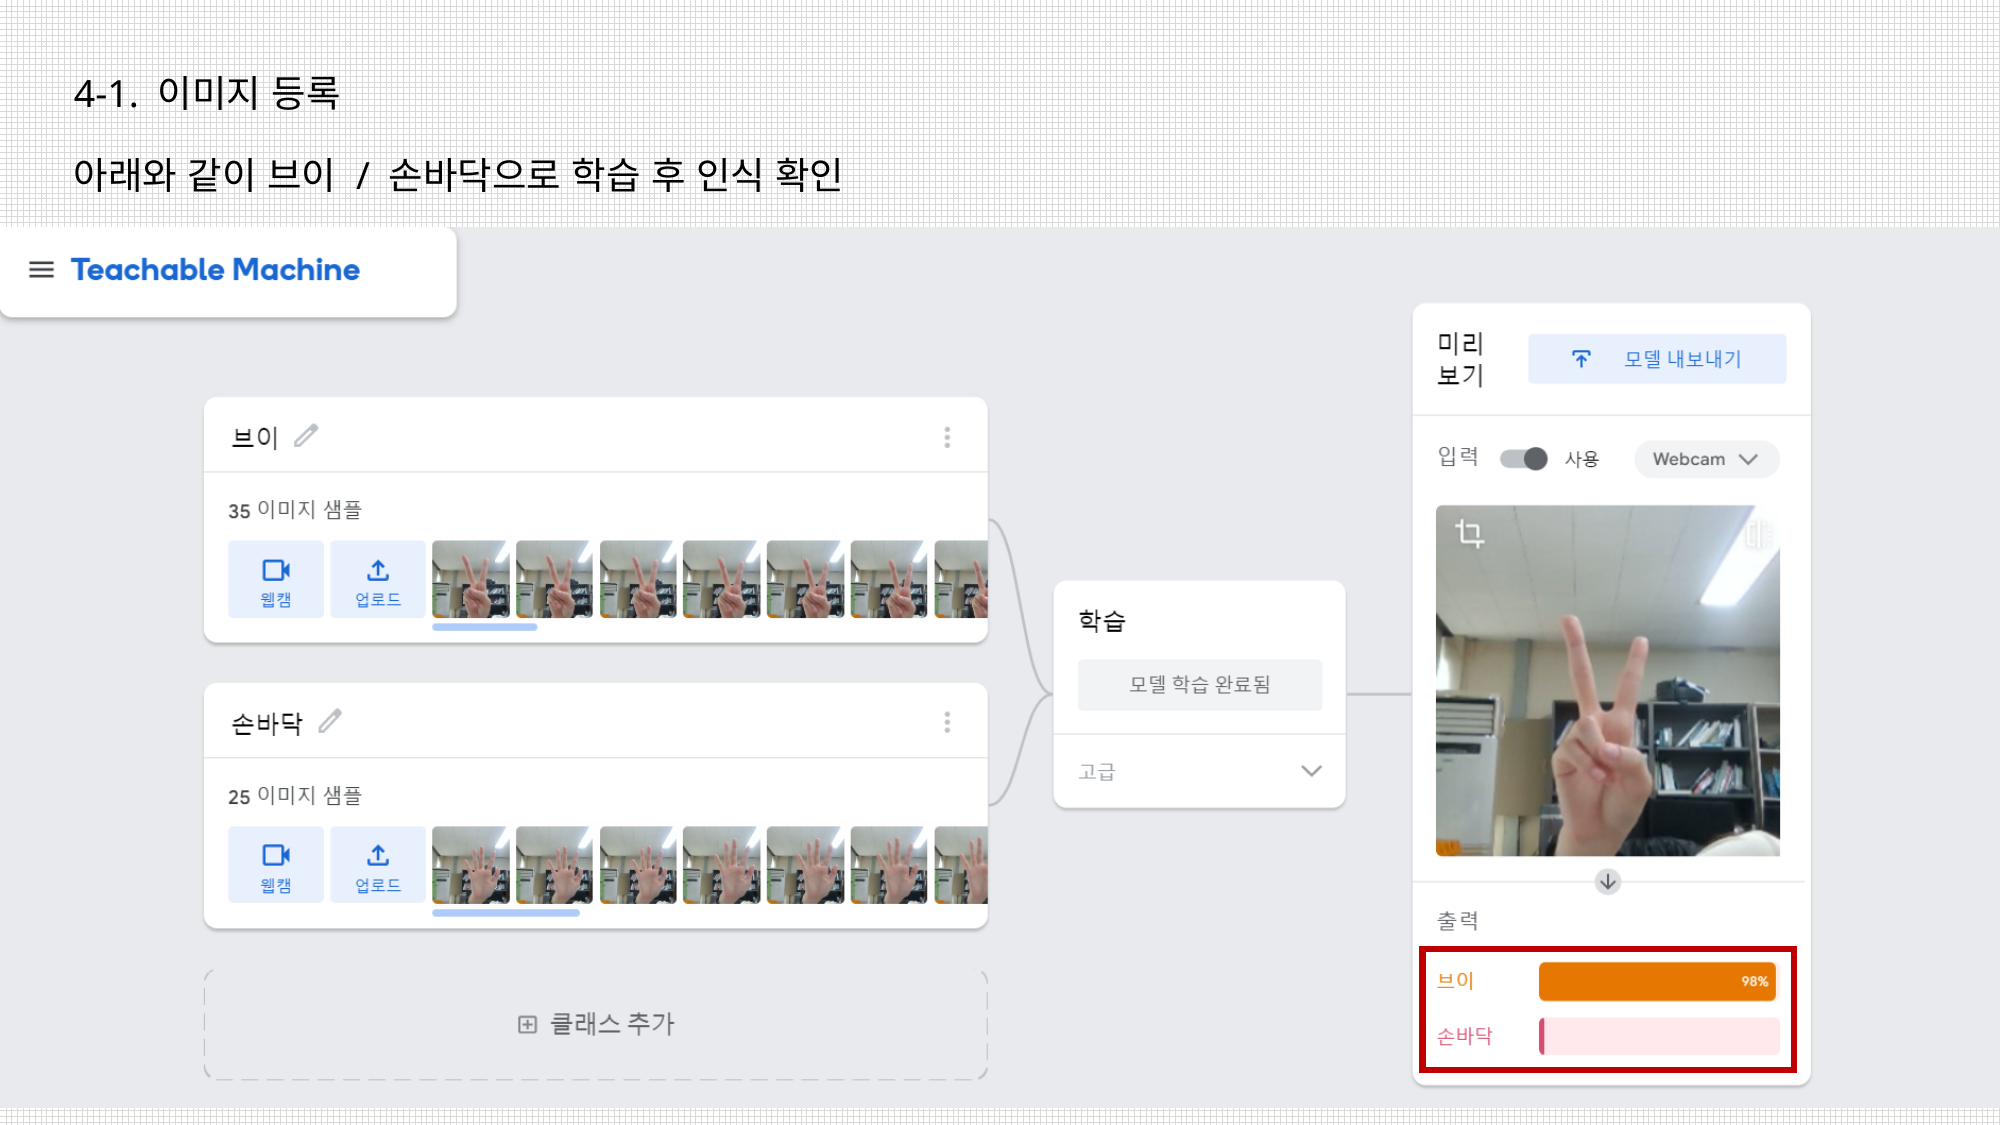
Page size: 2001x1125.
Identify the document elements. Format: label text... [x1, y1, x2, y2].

text_box 4-1. 이미지 등록 [59, 62, 1060, 123]
picture [0, 227, 2000, 1108]
text_box 아래와 같이 브이 / 손바닥으로 학습 후 인식 확인 [59, 144, 1060, 205]
